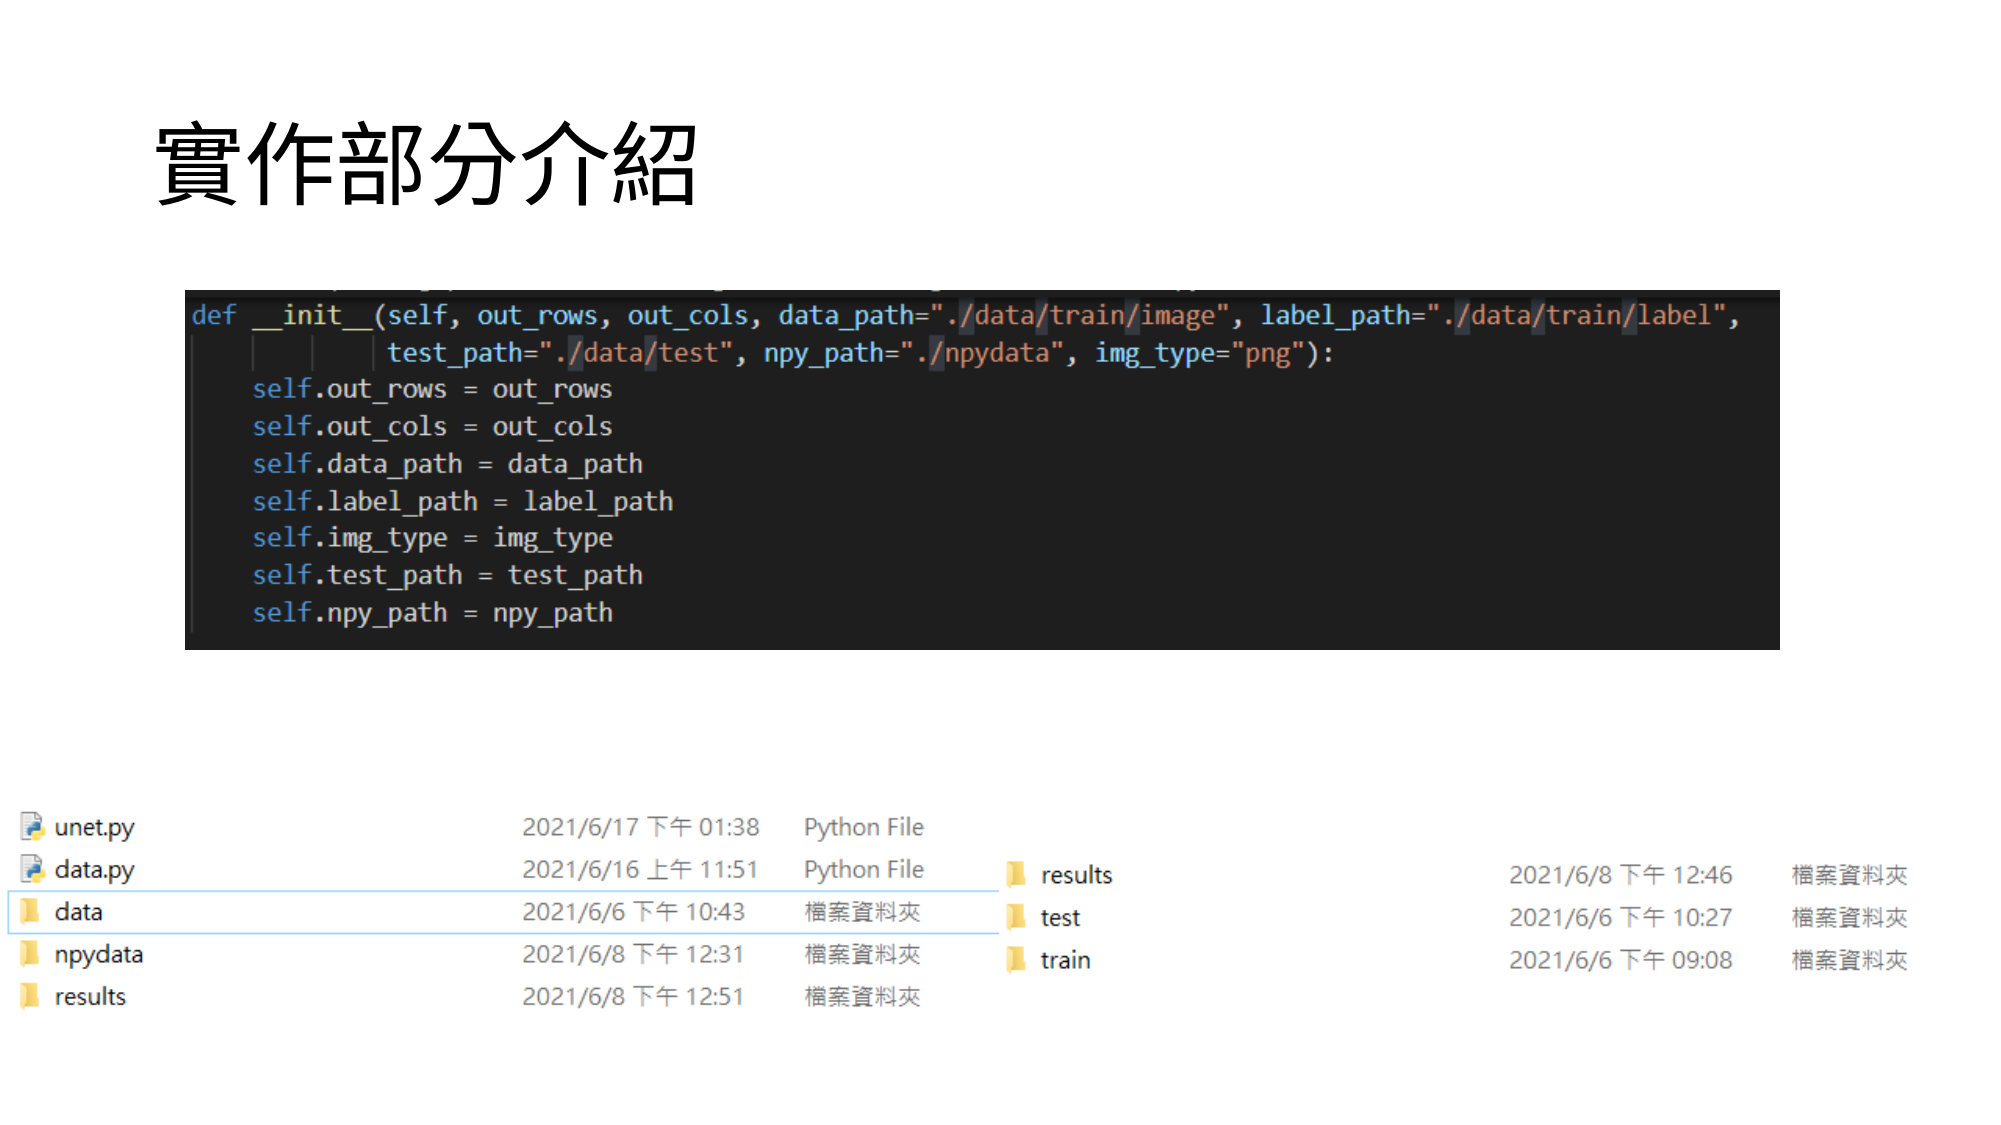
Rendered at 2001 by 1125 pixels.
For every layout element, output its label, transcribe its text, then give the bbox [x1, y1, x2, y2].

picture [185, 290, 1780, 650]
picture [0, 809, 1957, 1035]
title 實作部分介紹 [137, 59, 1863, 278]
